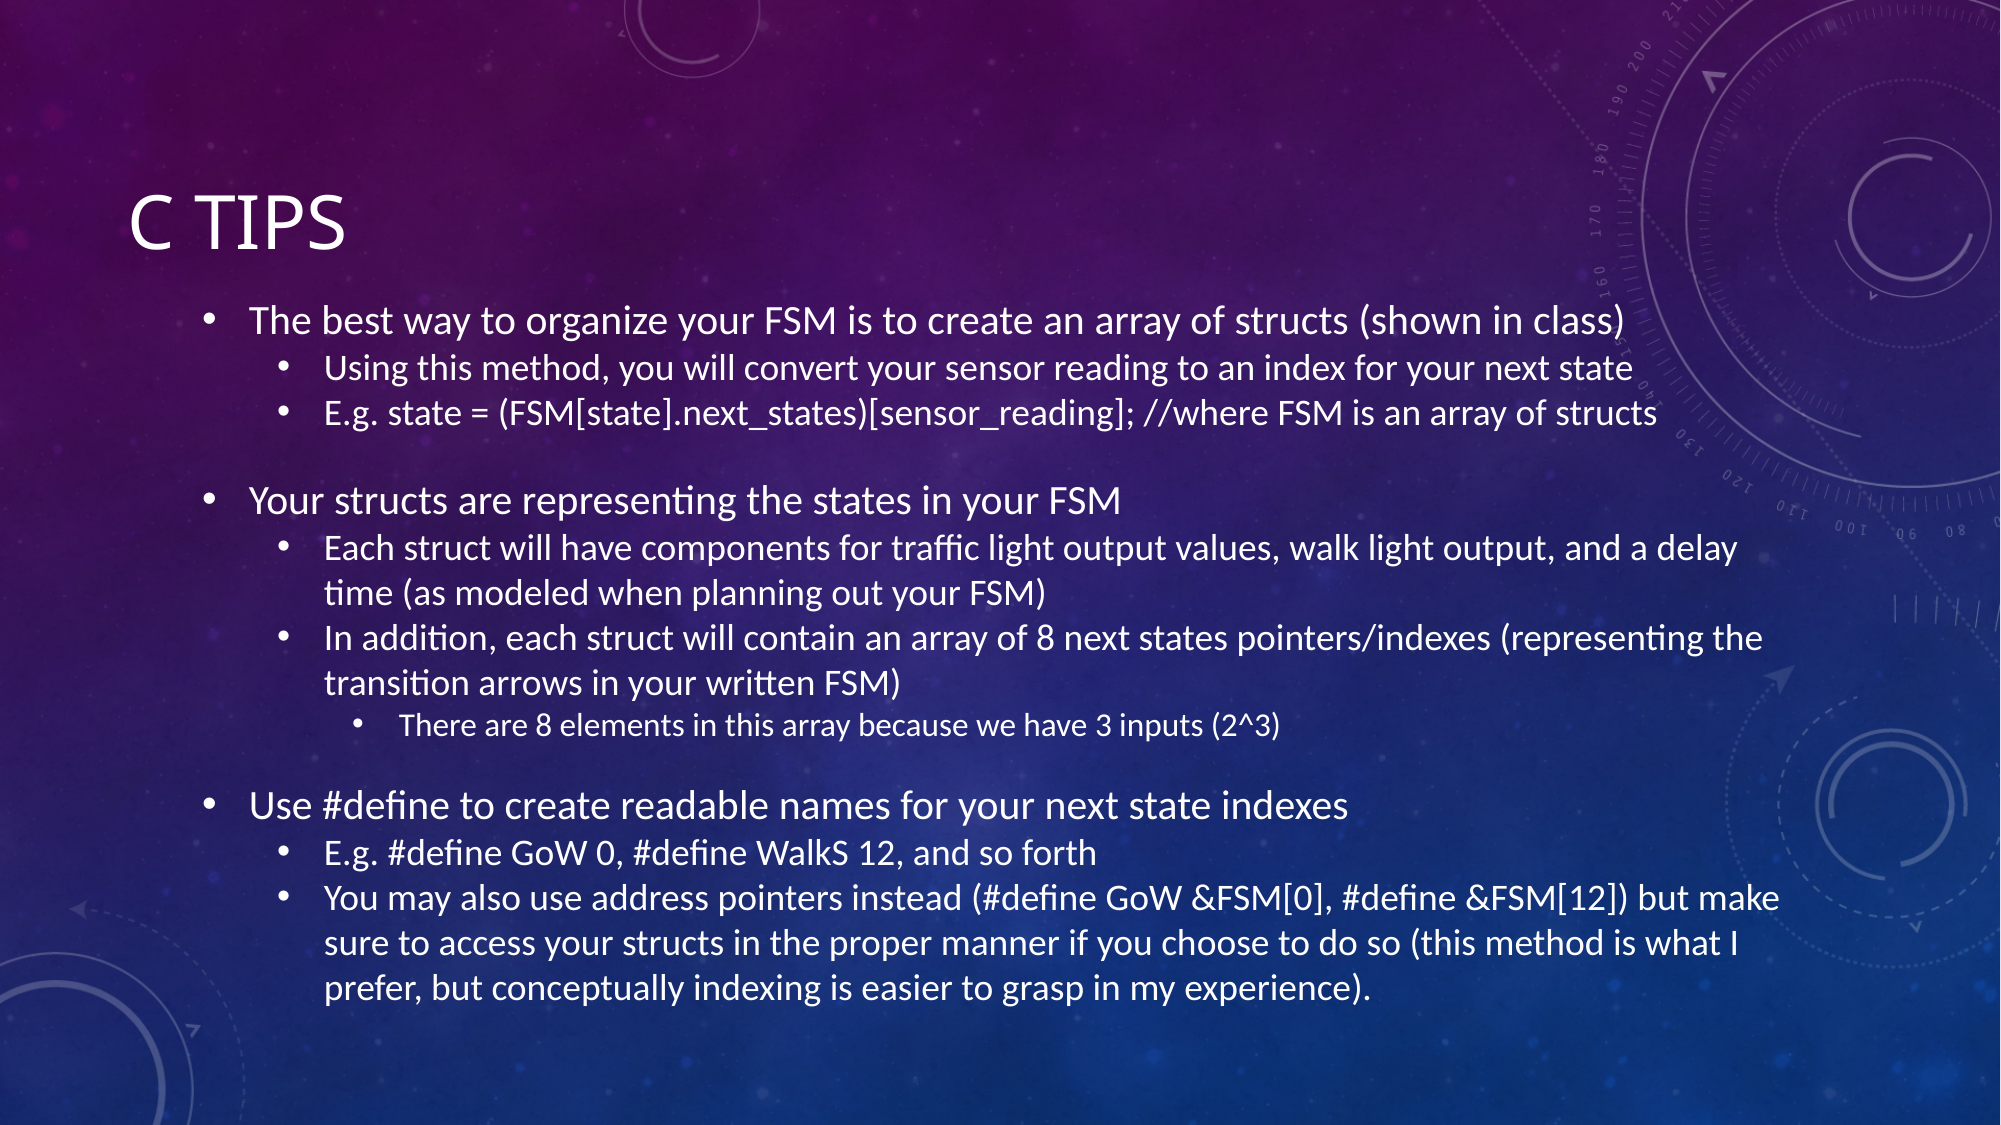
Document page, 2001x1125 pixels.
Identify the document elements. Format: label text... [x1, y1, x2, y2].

text_box The best way to organize your FSM is to create an array of structs (shown in class) Using this method, you will convert your sensor reading to an index for your next state E.g. state = (FSM[state].next_states)[sensor_reading]; //where FSM is an array of structs Your structs are representing the states in your FSM Each struct will have components for traffic light output values, walk light output, and a delay time (as modeled when planning out your FSM) In addition, each struct will contain an array of 8 next states pointers/indexes (representing the transition arrows in your written FSM) There are 8 elements in this array because we have 3 inputs (2^3) Use #define to create readable names for your next state indexes E.g. #define GoW 0, #define WalkS 12, and so forth You may also use address pointers instead (#define GoW &FSM[0], #define &FSM[12]) but make sure to access your structs in the proper manner if you choose to do so (this method is what I prefer, but conceptually indexing is easier to grasp in my experience). [187, 268, 1813, 1033]
text_box C TIps [112, 99, 1775, 339]
picture [0, 0, 2001, 1125]
